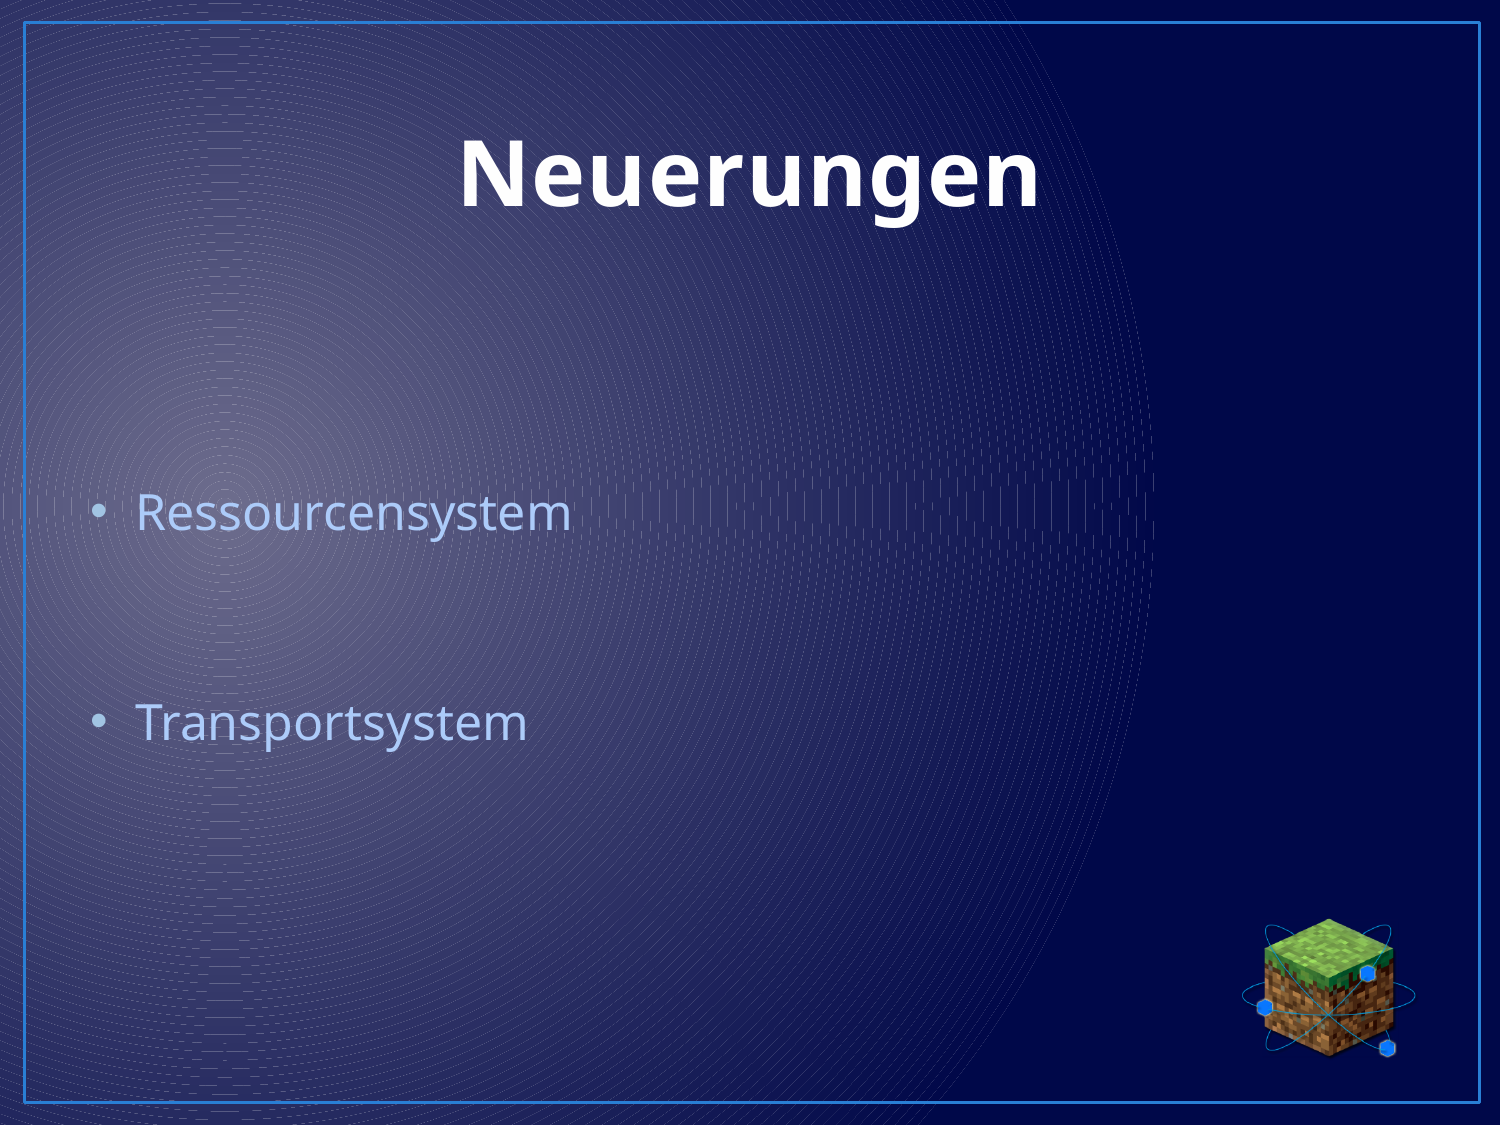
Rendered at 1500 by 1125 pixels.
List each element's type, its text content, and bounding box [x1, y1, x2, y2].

list Ressourcensystem Transportsystem [75, 262, 1425, 1005]
title Neuerungen [75, 45, 1425, 233]
picture [1234, 893, 1422, 1081]
